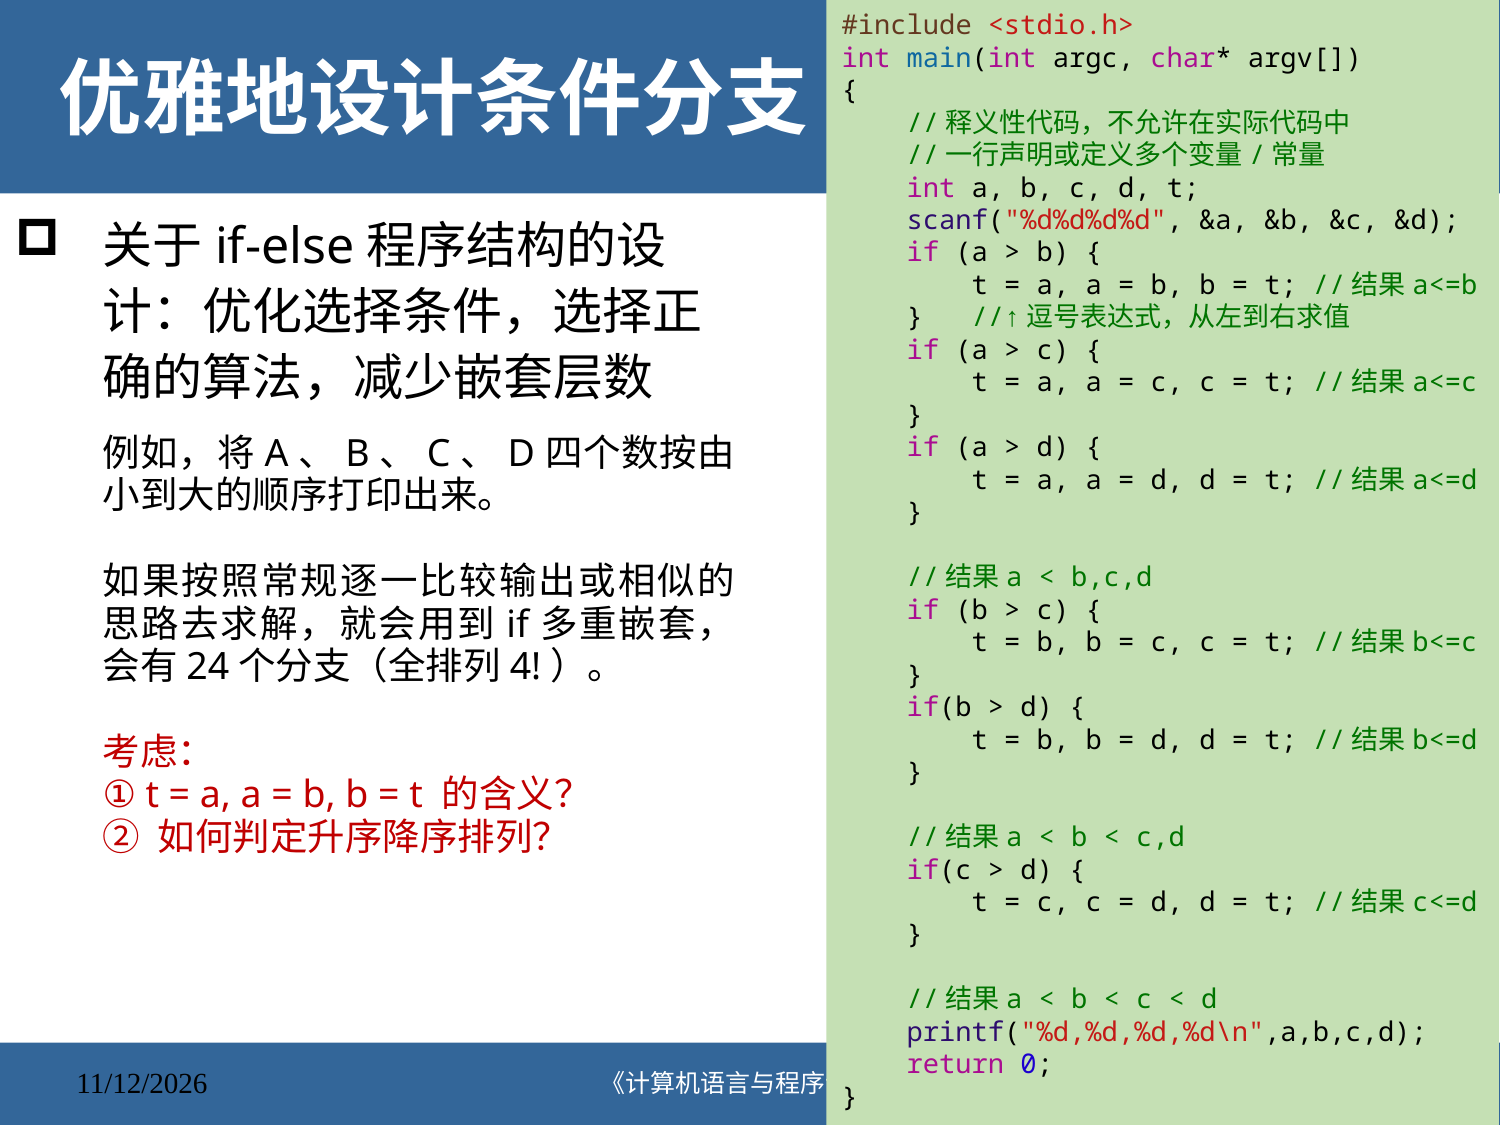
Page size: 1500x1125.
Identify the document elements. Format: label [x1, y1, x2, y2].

slide_number [61, 1052, 422, 1113]
text_box [87, 424, 750, 867]
title [43, 27, 826, 177]
text_box [826, 0, 1499, 1125]
list [0, 200, 729, 432]
footer [480, 1052, 826, 1113]
